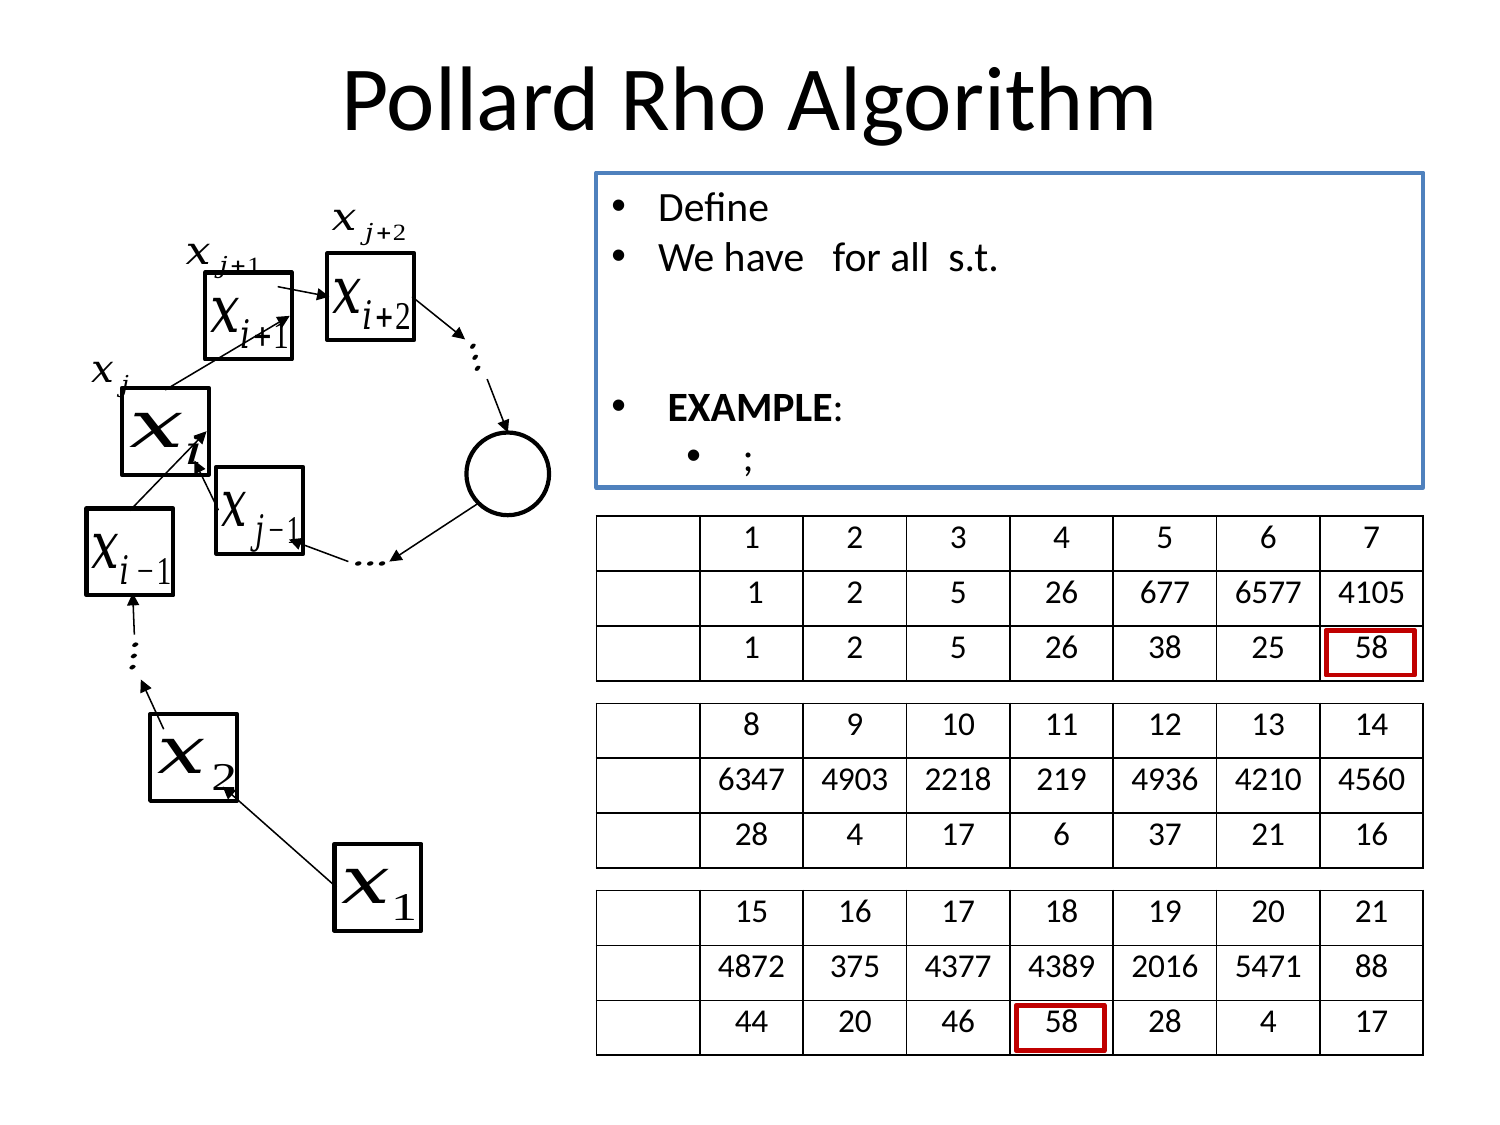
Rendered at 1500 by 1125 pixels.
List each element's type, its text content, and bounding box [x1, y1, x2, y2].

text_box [222, 786, 349, 859]
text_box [129, 593, 138, 635]
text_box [277, 267, 342, 287]
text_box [389, 502, 479, 562]
text_box [464, 430, 552, 518]
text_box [288, 539, 349, 562]
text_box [164, 344, 220, 391]
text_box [138, 680, 166, 729]
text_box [411, 296, 466, 340]
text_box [486, 378, 509, 433]
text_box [129, 460, 137, 511]
text_box [1014, 1003, 1107, 1053]
title Pollard Rho Algorithm [0, 0, 1500, 188]
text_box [194, 460, 231, 482]
text_box [1324, 628, 1417, 677]
